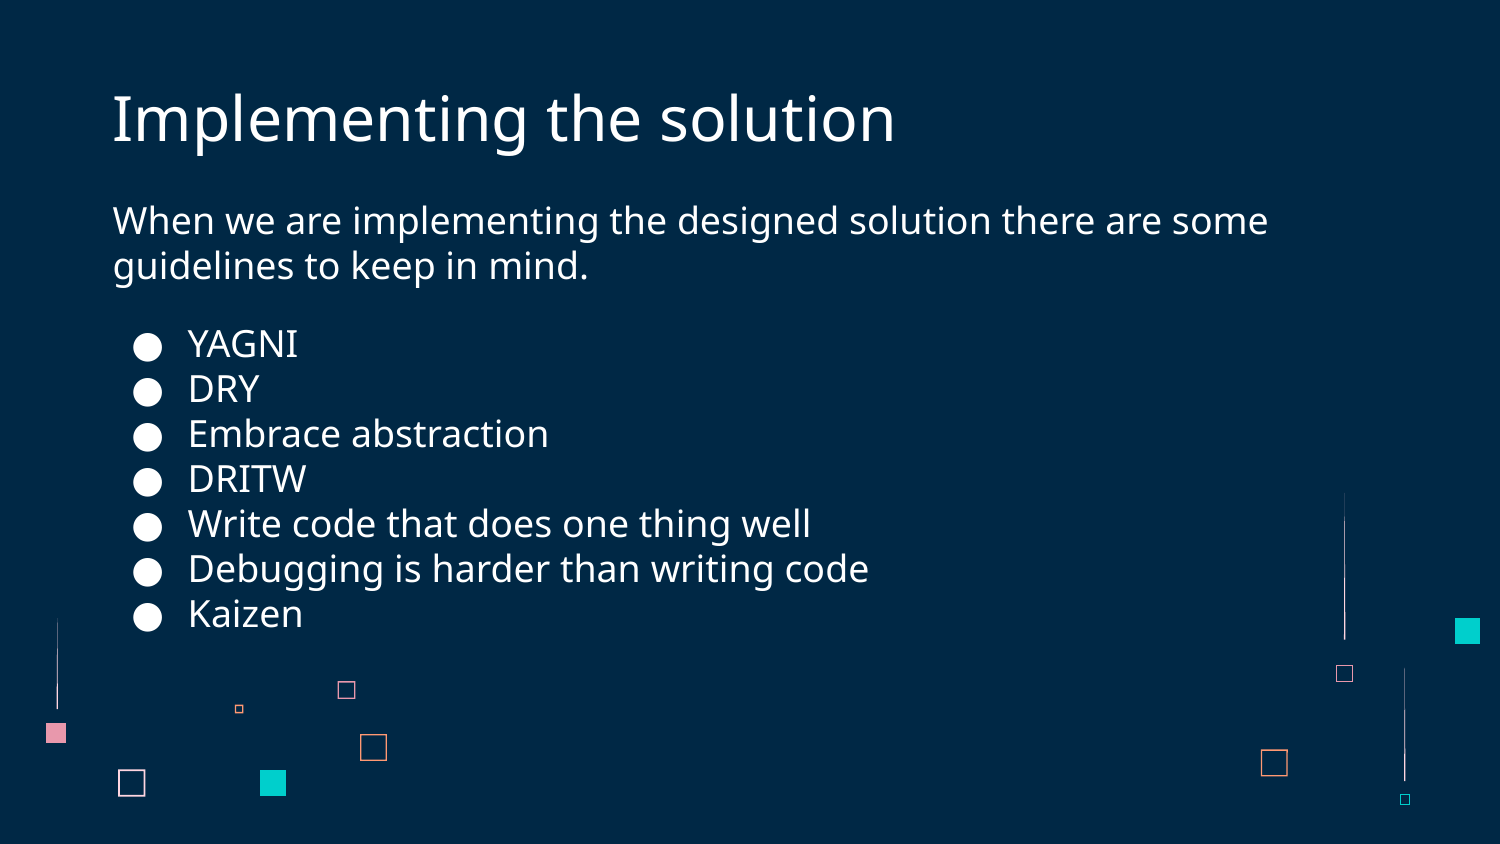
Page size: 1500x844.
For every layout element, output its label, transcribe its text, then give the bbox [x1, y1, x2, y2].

title Implementing the solution [101, 67, 1197, 163]
list When we are implementing the designed solution there are some guidelines to keep in mind. YAGNI DRY Embrace abstraction DRITW Write code that does one thing well Debugging is harder than writing code Kaizen [101, 185, 1309, 662]
